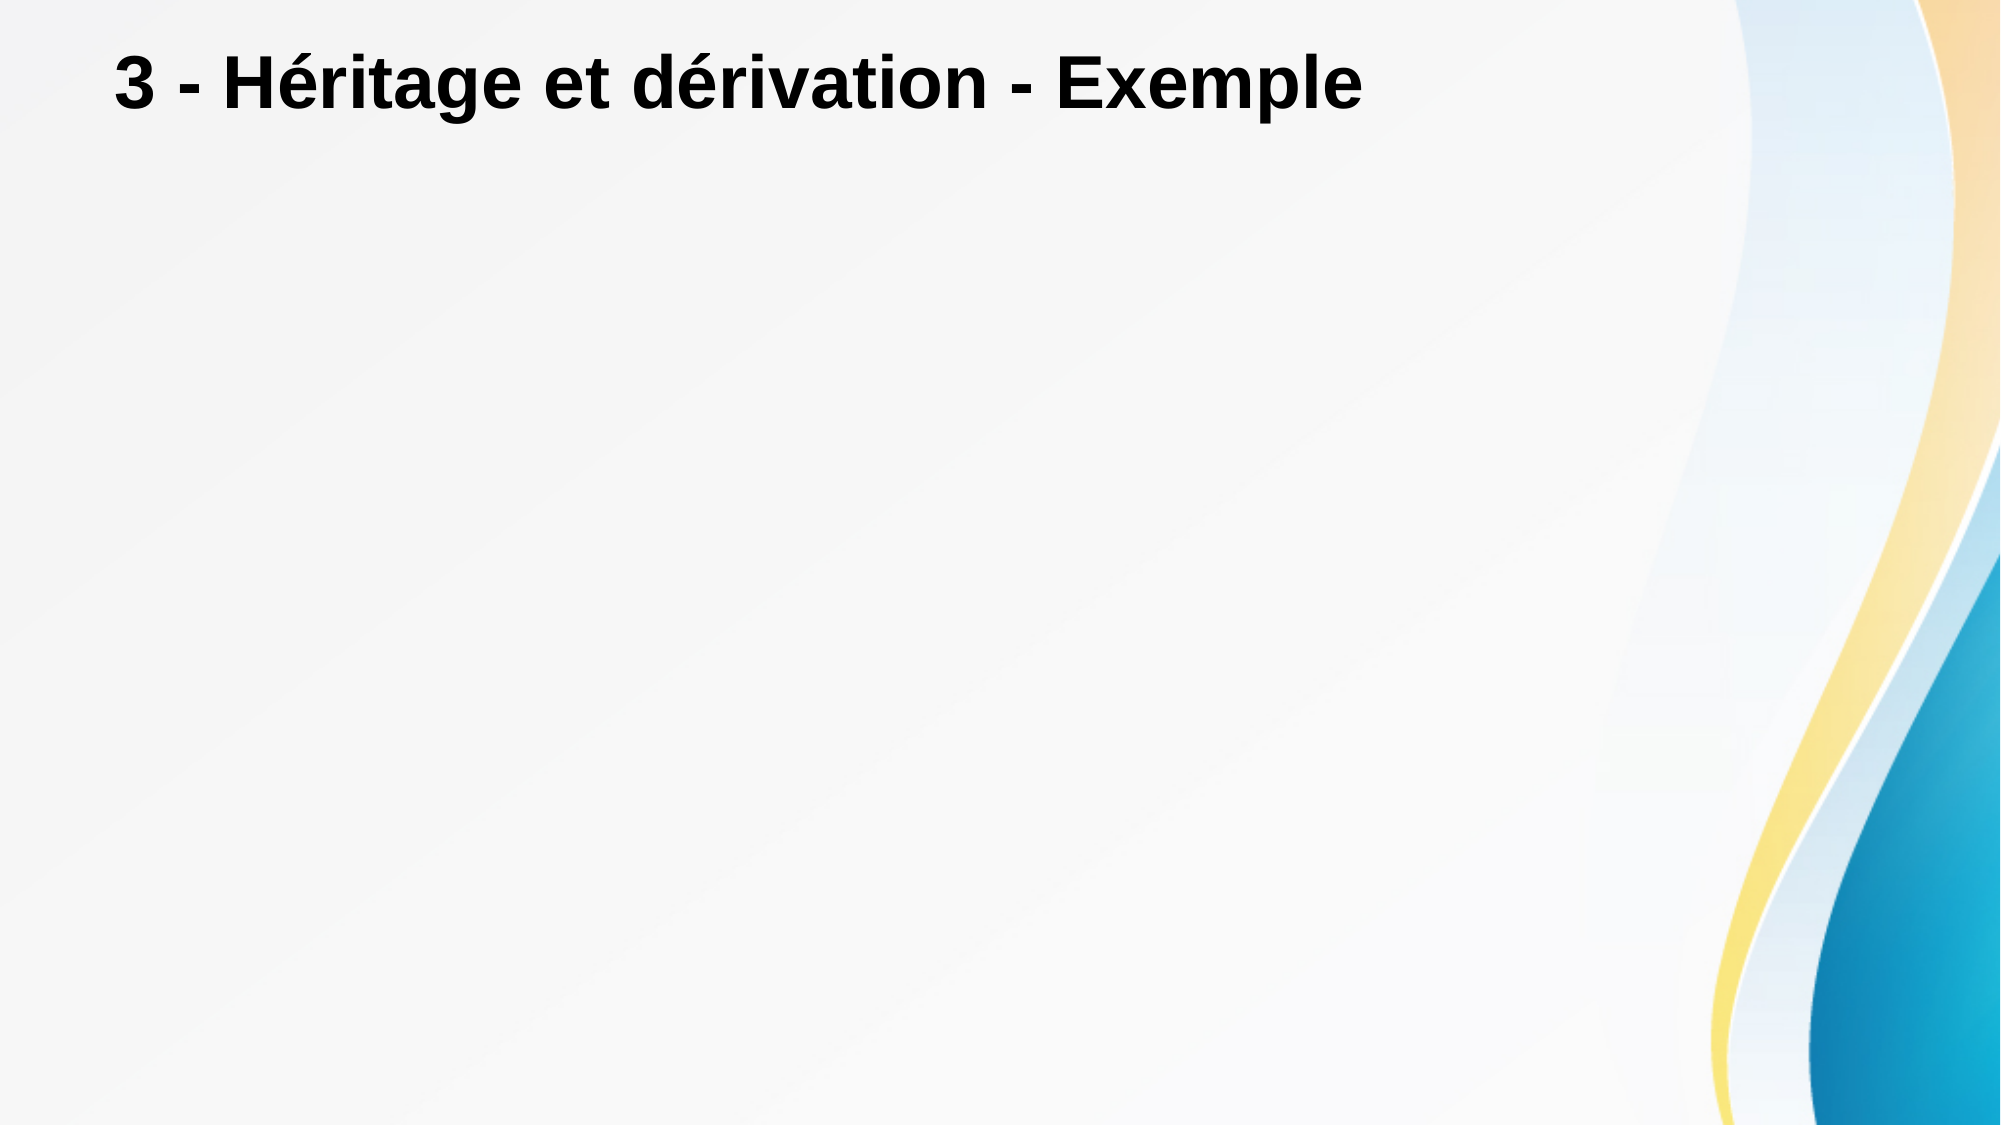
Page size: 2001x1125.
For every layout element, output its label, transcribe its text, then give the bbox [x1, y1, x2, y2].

picture [0, 0, 2001, 1125]
title 3 - Héritage et dérivation - Exemple [99, 30, 1901, 127]
